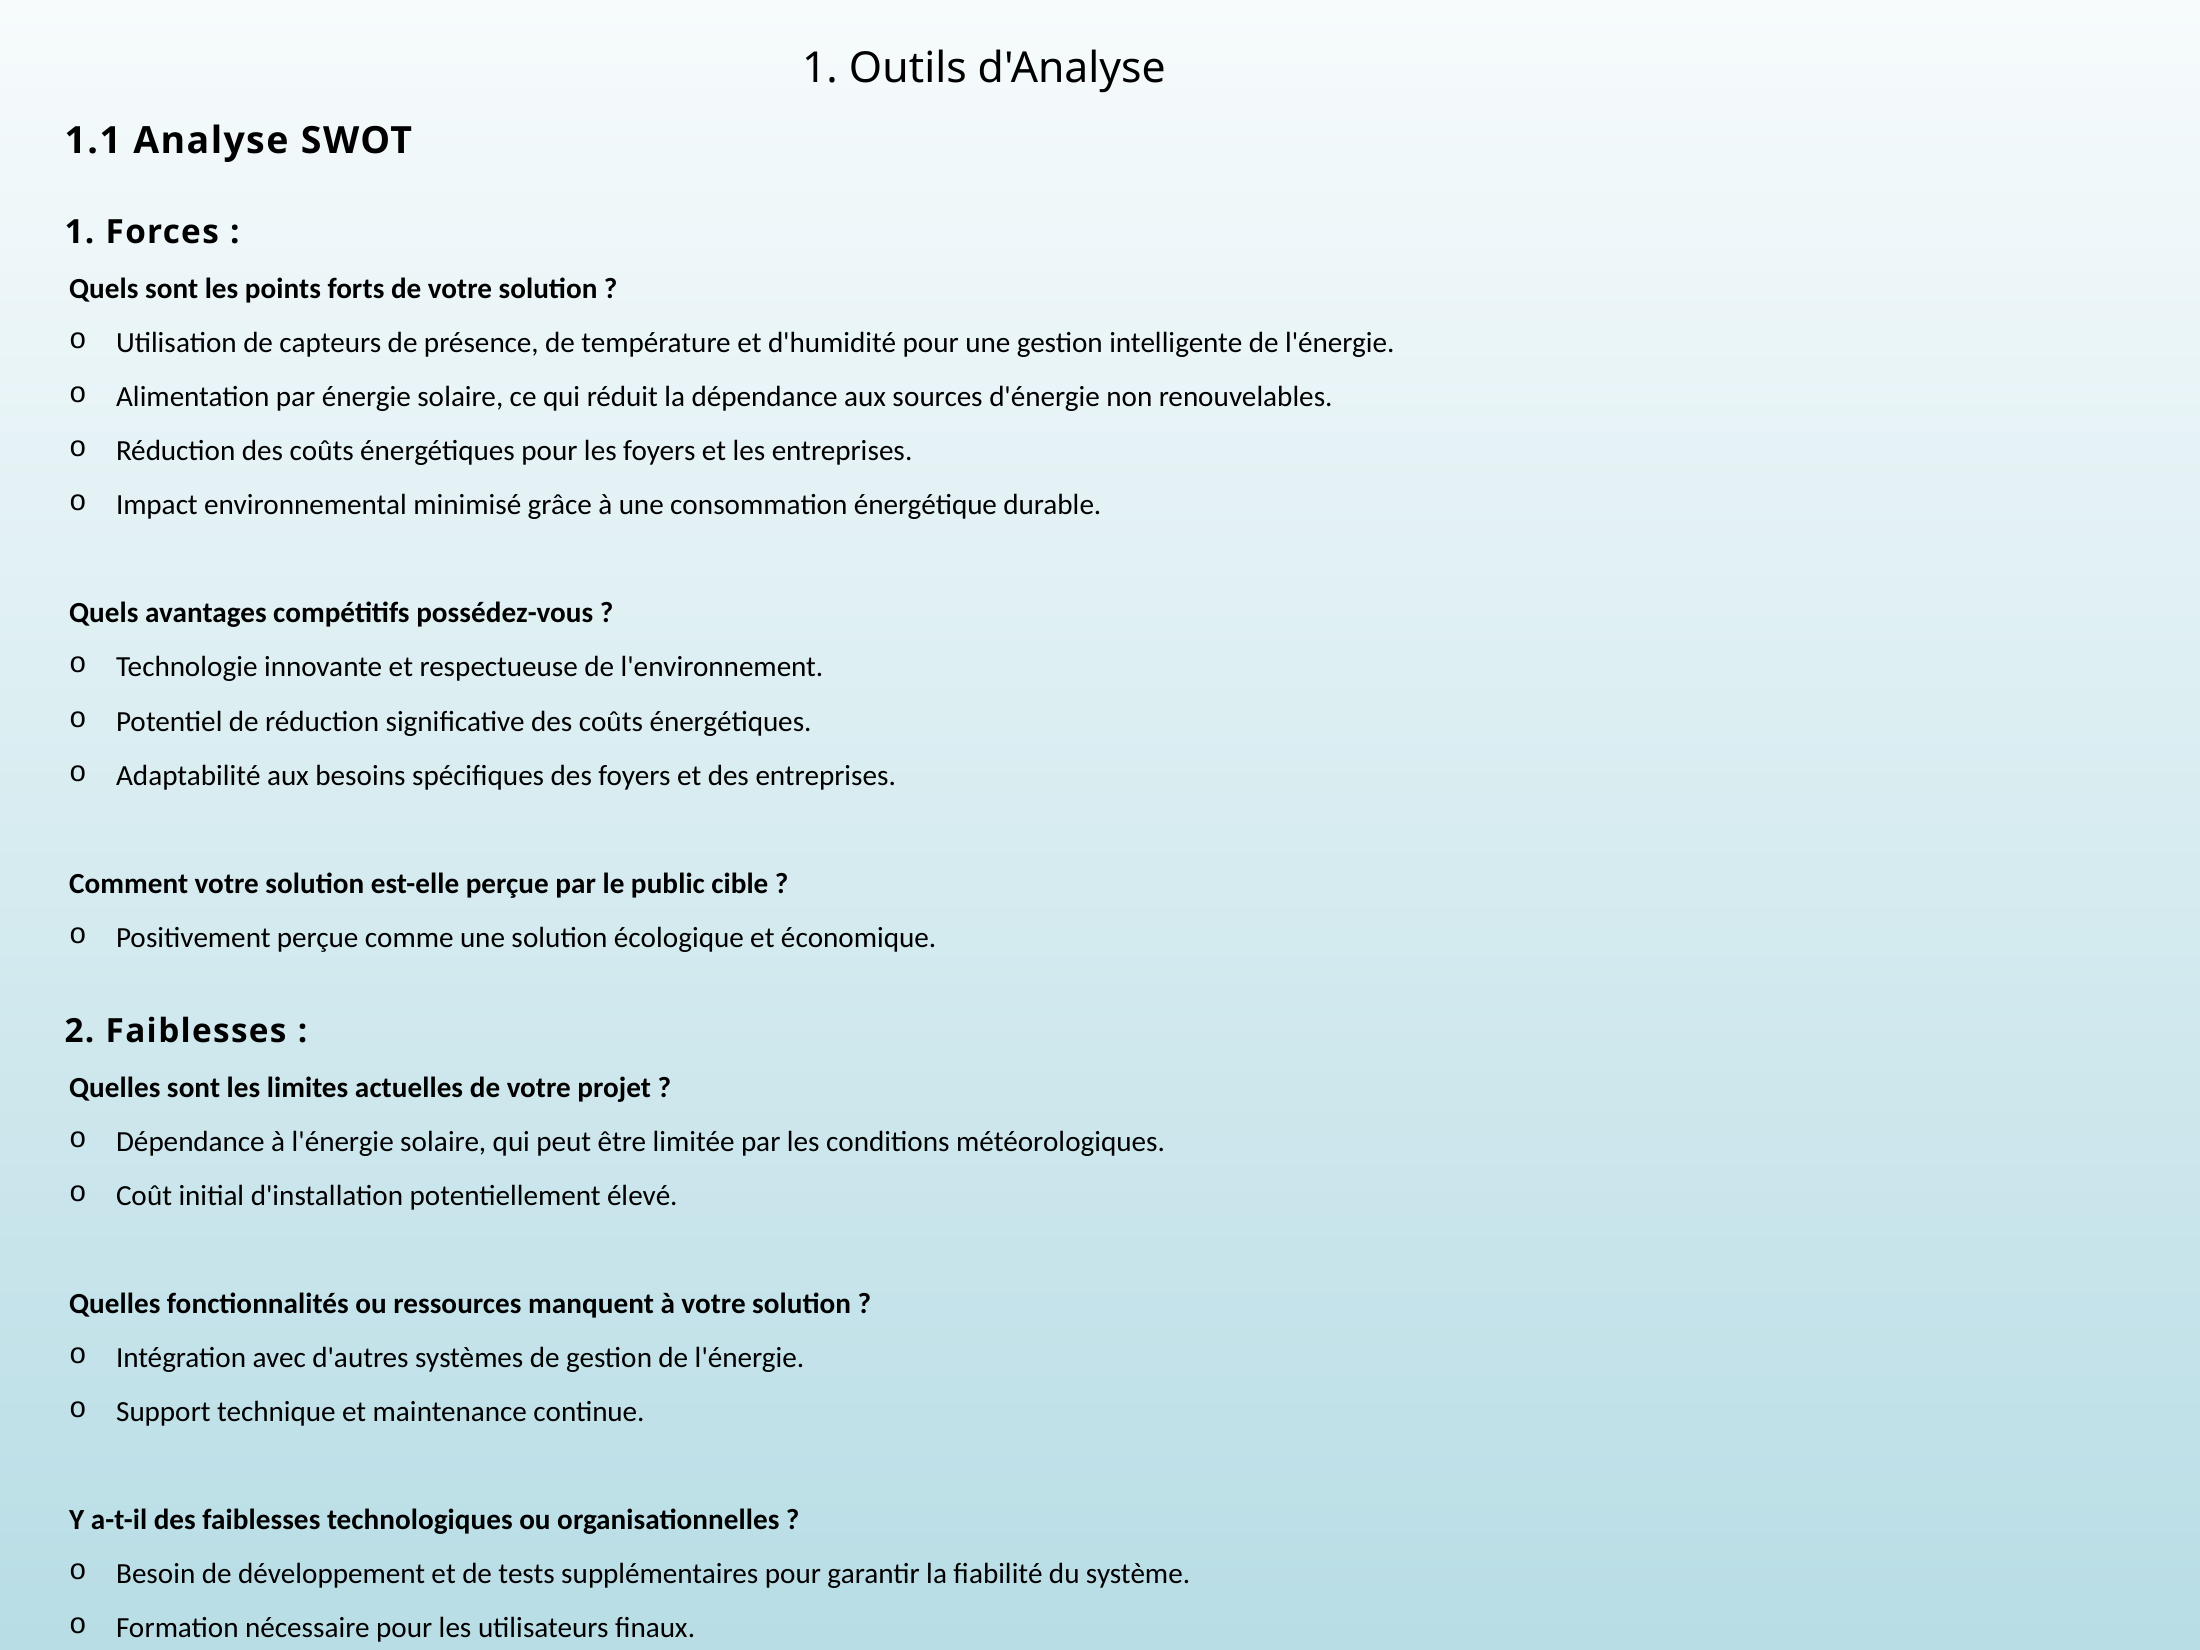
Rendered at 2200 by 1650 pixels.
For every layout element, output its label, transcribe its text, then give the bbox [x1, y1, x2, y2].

text_box 1.1 Analyse SWOT 1. Forces : Quels sont les points forts de votre solution ? Utilisation de capteurs de présence, de température et d'humidité pour une gestion intelligente de l'énergie. Alimentation par énergie solaire, ce qui réduit la dépendance aux sources d'énergie non renouvelables. Réduction des coûts énergétiques pour les foyers et les entreprises. Impact environnemental minimisé grâce à une consommation énergétique durable. Quels avantages compétitifs possédez-vous ? Technologie innovante et respectueuse de l'environnement. Potentiel de réduction significative des coûts énergétiques. Adaptabilité aux besoins spécifiques des foyers et des entreprises. Comment votre solution est-elle perçue par le public cible ? Positivement perçue comme une solution écologique et économique. 2. Faiblesses : Quelles sont les limites actuelles de votre projet ? Dépendance à l'énergie solaire, qui peut être limitée par les conditions météorologiques. Coût initial d'installation potentiellement élevé. Quelles fonctionnalités ou ressources manquent à votre solution ? Intégration avec d'autres systèmes de gestion de l'énergie. Support technique et maintenance continue. Y a-t-il des faiblesses technologiques ou organisationnelles ? Besoin de développement et de tests supplémentaires pour garantir la fiabilité du système. Formation nécessaire pour les utilisateurs finaux. [62, 114, 2175, 1644]
text_box 1. Outils d'Analyse [800, 37, 1288, 91]
